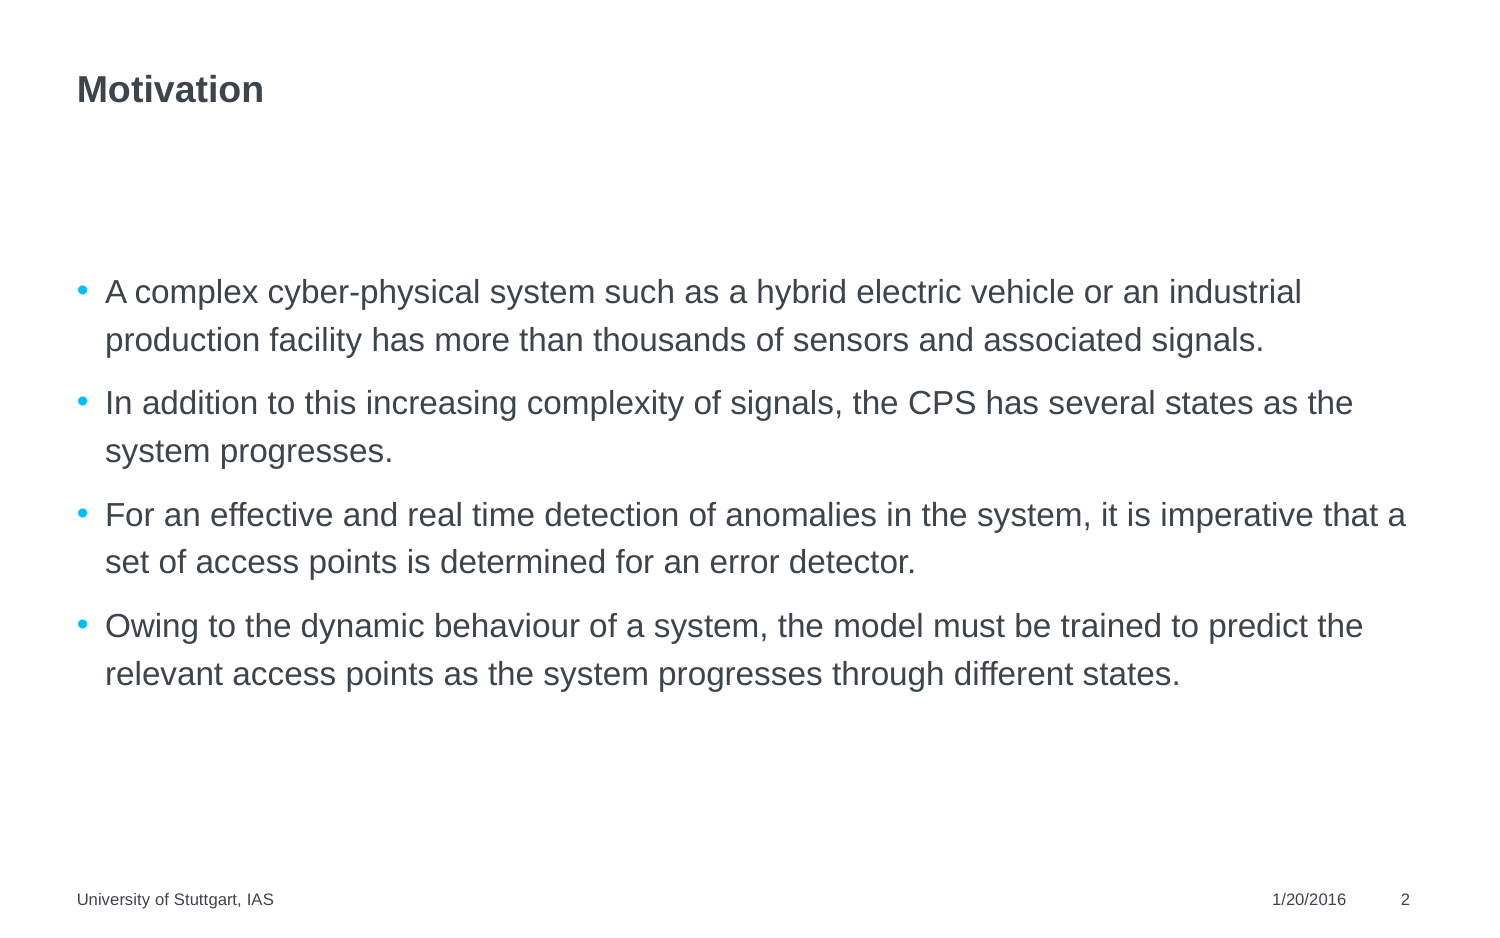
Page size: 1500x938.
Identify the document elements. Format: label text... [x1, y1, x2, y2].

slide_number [1272, 888, 1360, 910]
footer University of Stuttgart, IAS [76, 888, 1072, 910]
slide_number 2 [1400, 888, 1438, 910]
title Motivation [76, 64, 1424, 111]
list A complex cyber-physical system such as a hybrid electric vehicle or an industrial production facility has more than thousands of sensors and associated signals. In addition to this increasing complexity of signals, the CPS has several states as the system progresses. For an effective and real time detection of anomalies in the system, it is imperative that a set of access points is determined for an error detector. Owing to the dynamic behaviour of a system, the model must be trained to predict the relevant access points as the system progresses through different states. [76, 261, 1424, 835]
